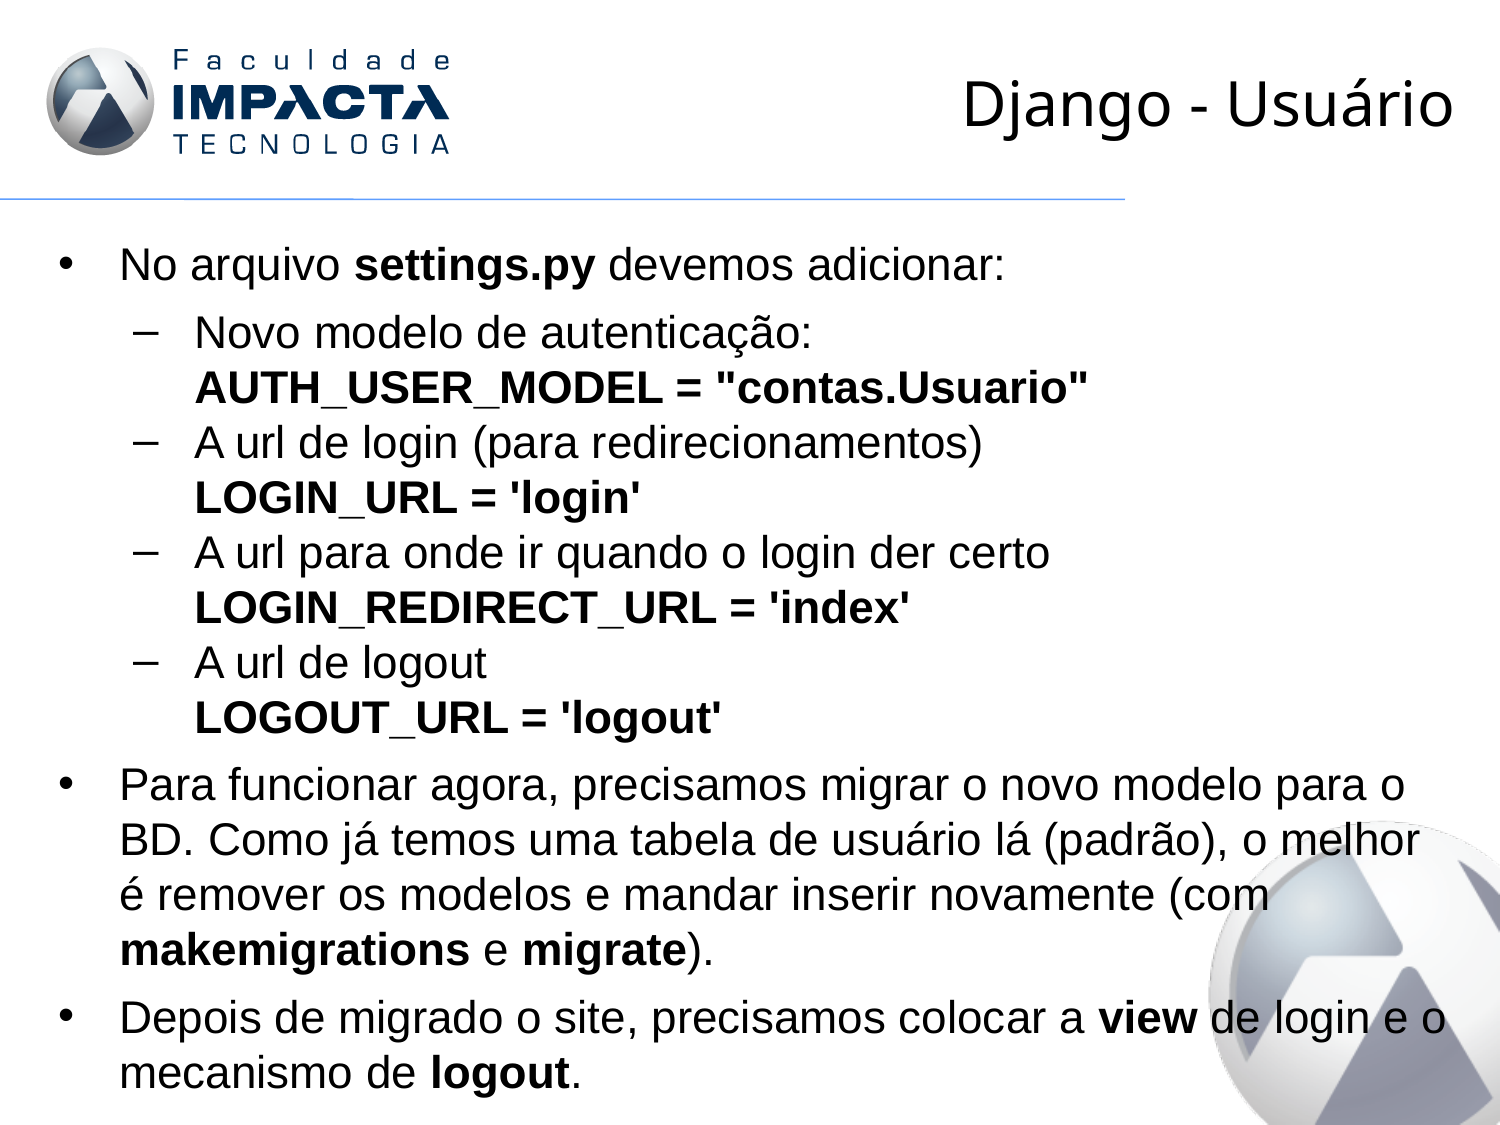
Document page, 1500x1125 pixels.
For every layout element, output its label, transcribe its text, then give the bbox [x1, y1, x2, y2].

picture [1206, 787, 1500, 1125]
picture [35, 35, 458, 164]
title Django - Usuário [488, 25, 1471, 177]
list No arquivo settings.py devemos adicionar: Novo modelo de autenticação: AUTH_USER_MODEL = "contas.Usuario" A url de login (para redirecionamentos) LOGIN_URL = 'login' A url para onde ir quando o login der certo LOGIN_REDIRECT_URL = 'index' A url de logout LOGOUT_URL = 'logout' Para funcionar agora, precisamos migrar o novo modelo para o BD. Como já temos uma tabela de usuário lá (padrão), o melhor é remover os modelos e mandar inserir novamente (com makemigrations e migrate). Depois de migrado o site, precisamos colocar a view de login e o mecanismo de logout. [29, 219, 1471, 1103]
